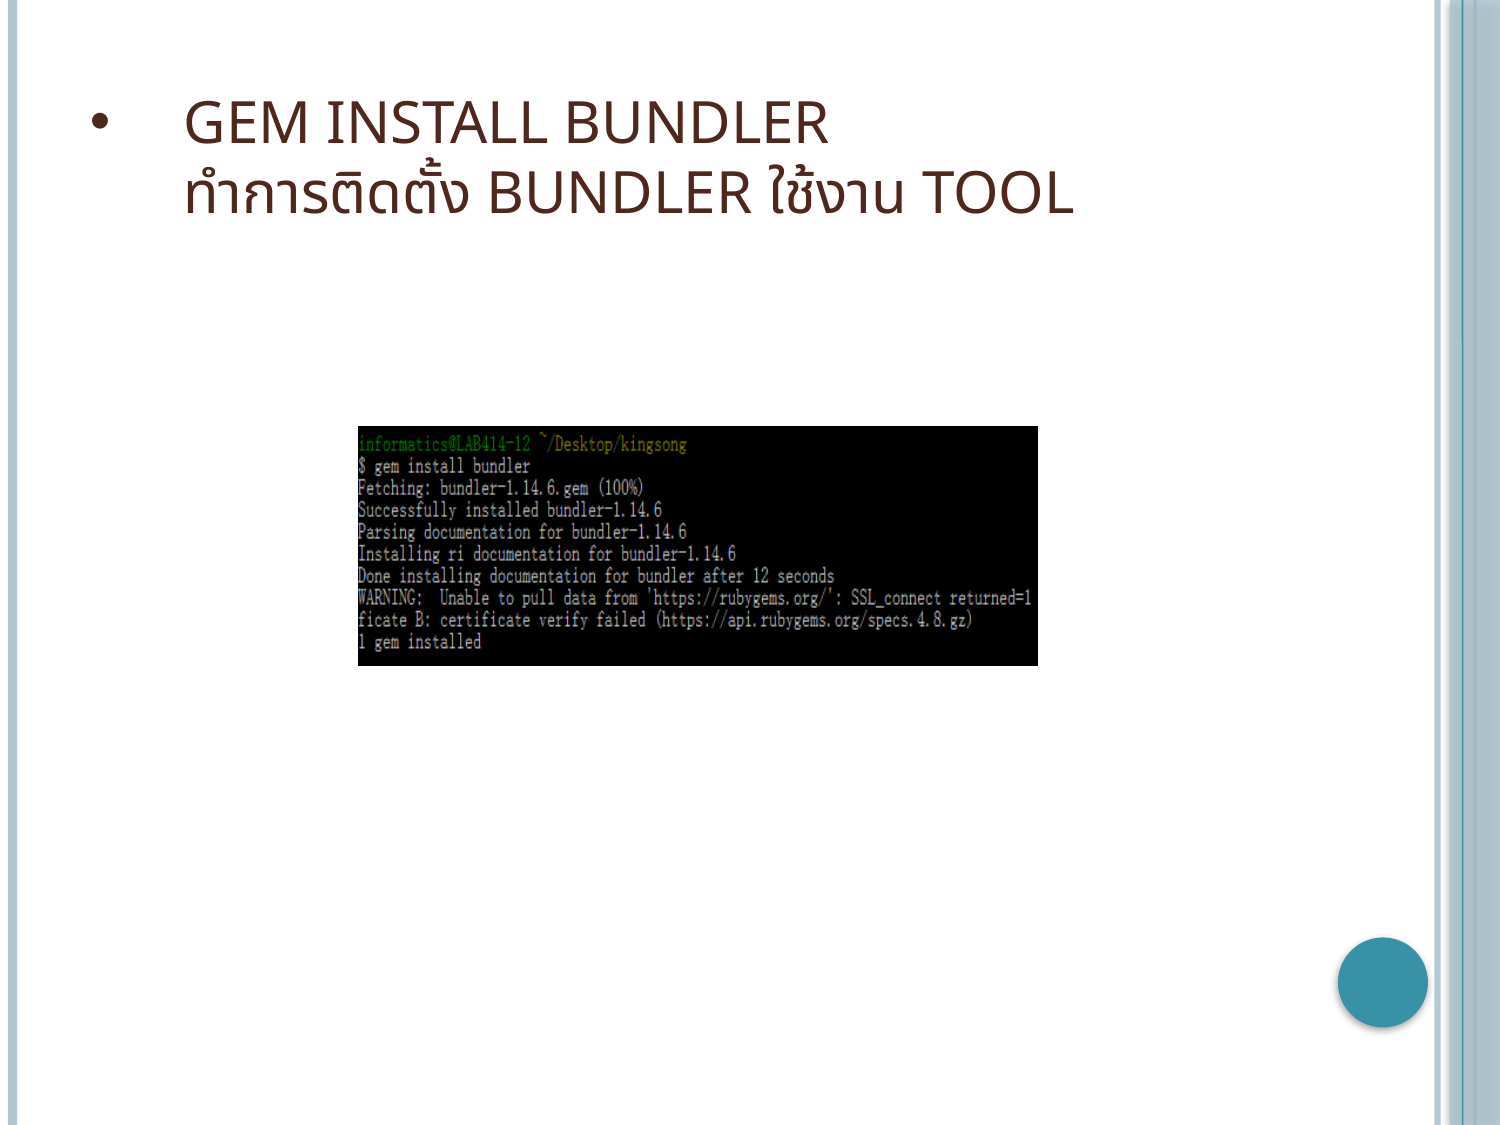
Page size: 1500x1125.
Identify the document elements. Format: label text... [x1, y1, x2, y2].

picture [357, 426, 1038, 667]
title Gem install bundler ทำการติดตั้ง bundler ใช้งาน tool [75, 45, 1300, 233]
